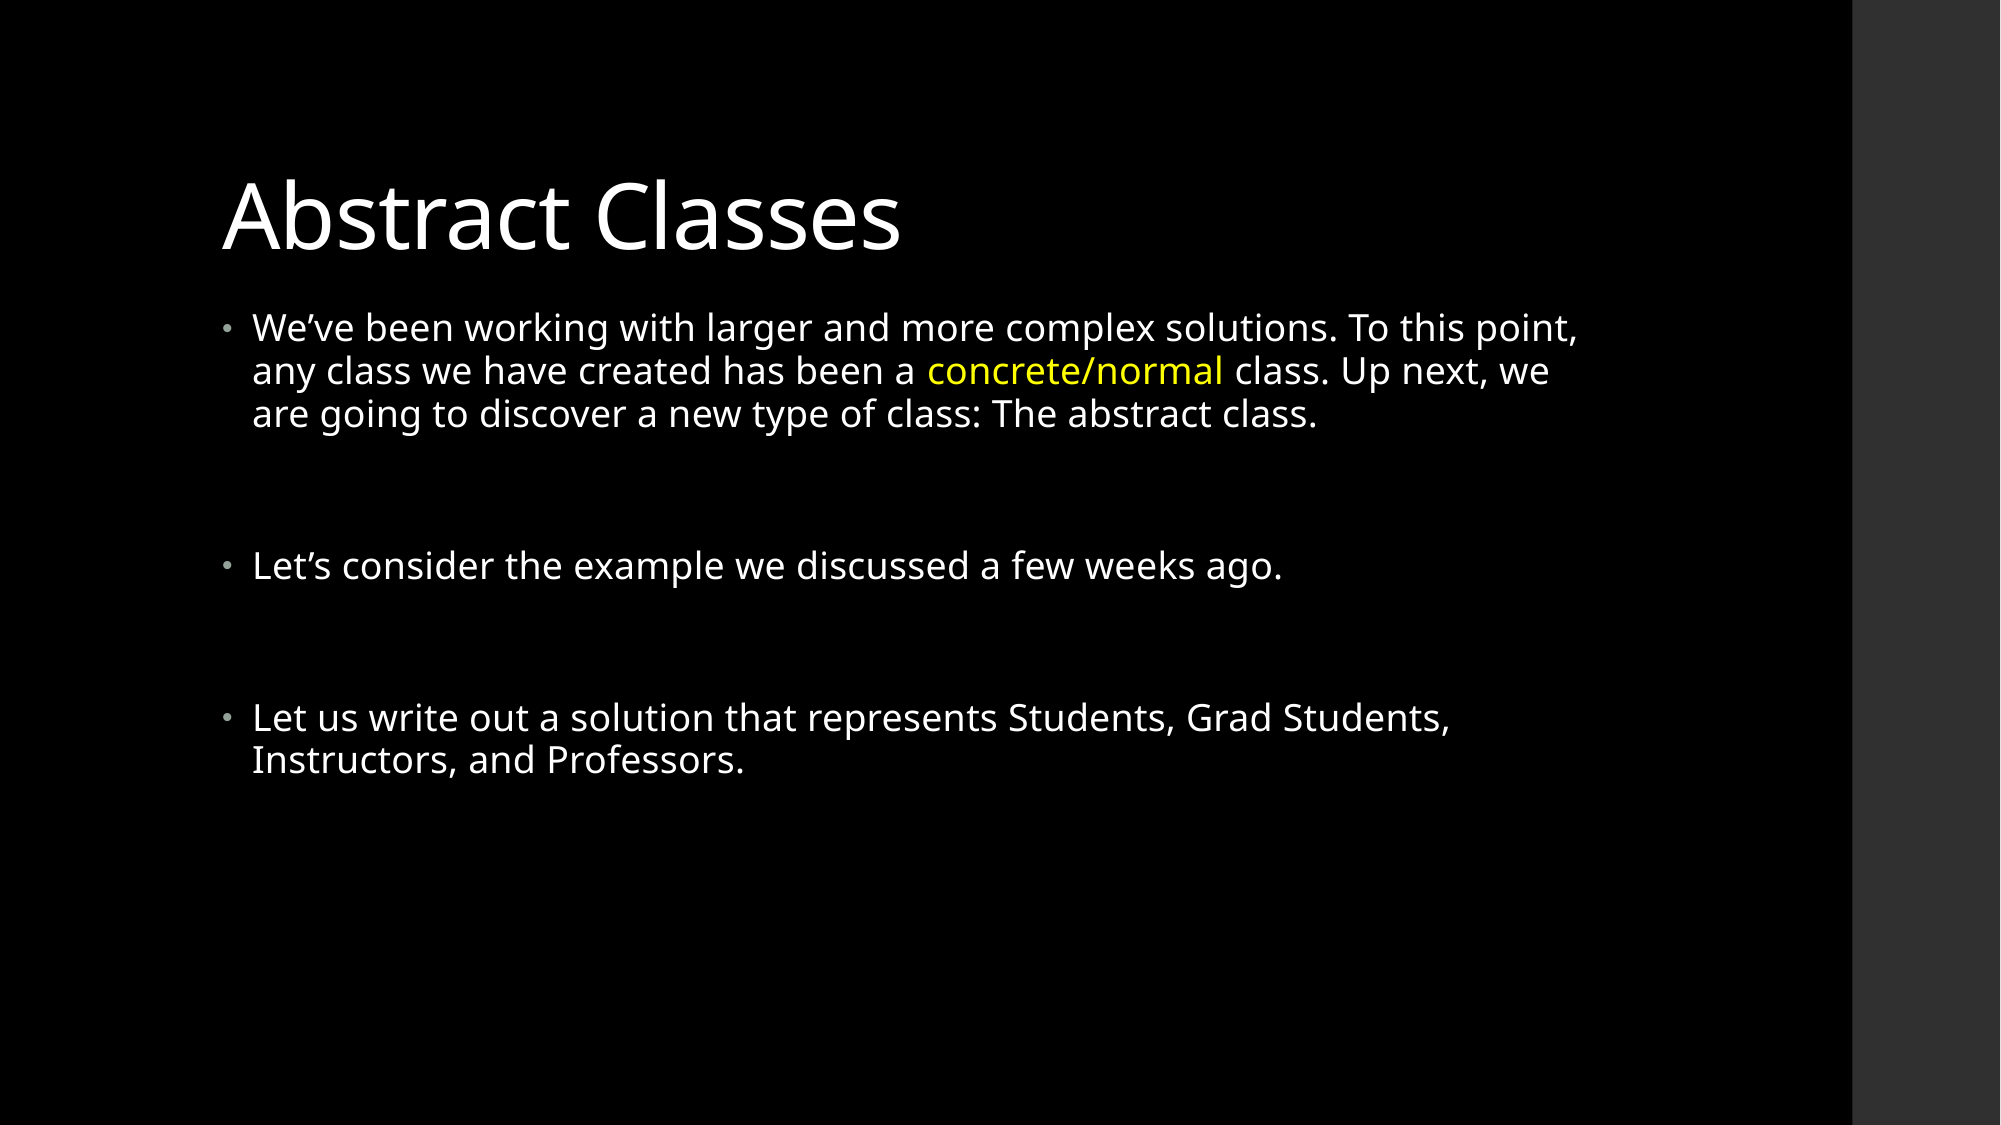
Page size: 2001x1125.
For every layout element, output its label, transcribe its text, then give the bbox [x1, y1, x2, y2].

list We’ve been working with larger and more complex solutions. To this point, any class we have created has been a concrete/normal class. Up next, we are going to discover a new type of class: The abstract class. Let’s consider the example we discussed a few weeks ago. Let us write out a solution that represents Students, Grad Students, Instructors, and Professors. [206, 299, 1617, 1014]
title Abstract Classes [206, 60, 1797, 278]
